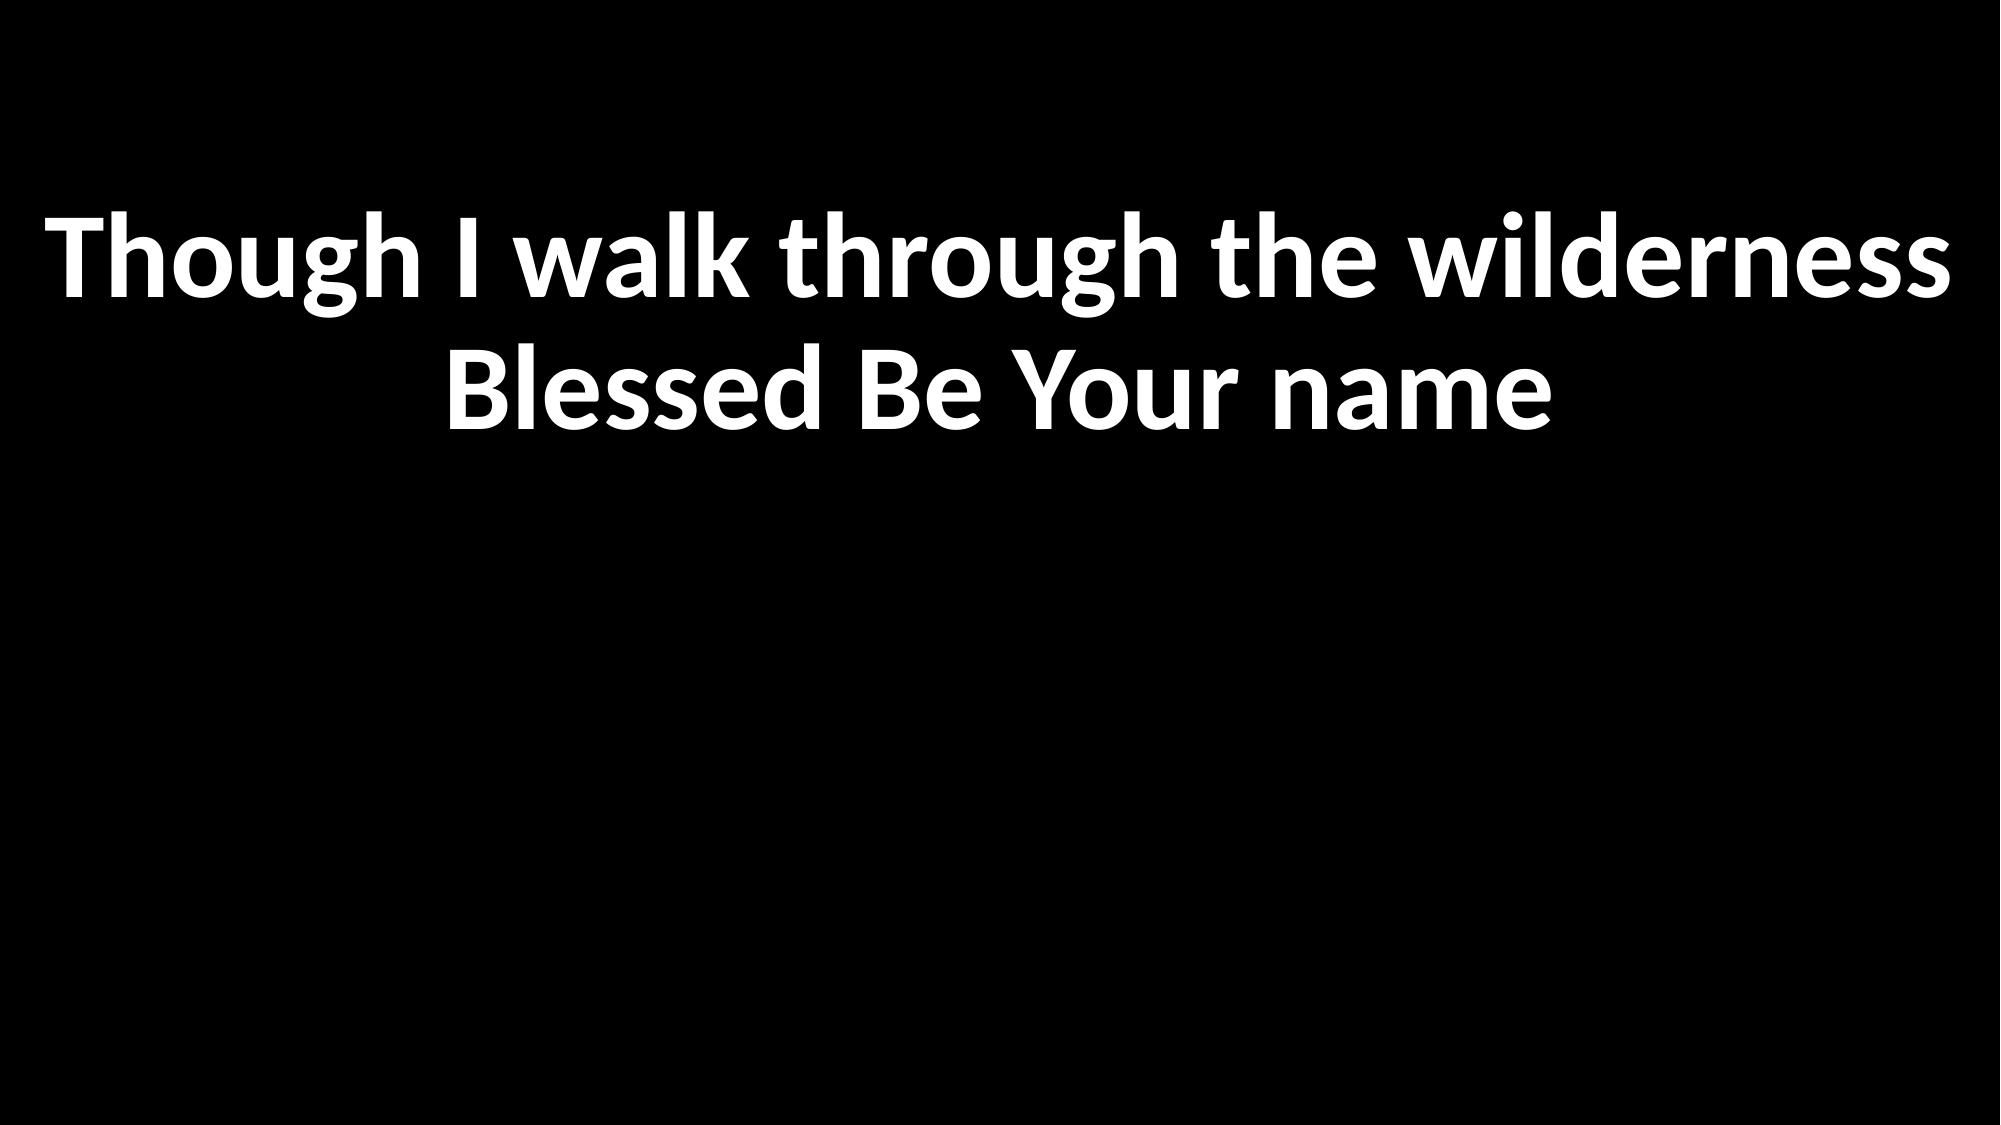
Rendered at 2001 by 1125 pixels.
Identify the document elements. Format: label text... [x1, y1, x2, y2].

list Though I walk through the wilderness Blessed Be Your name [0, 109, 2000, 464]
